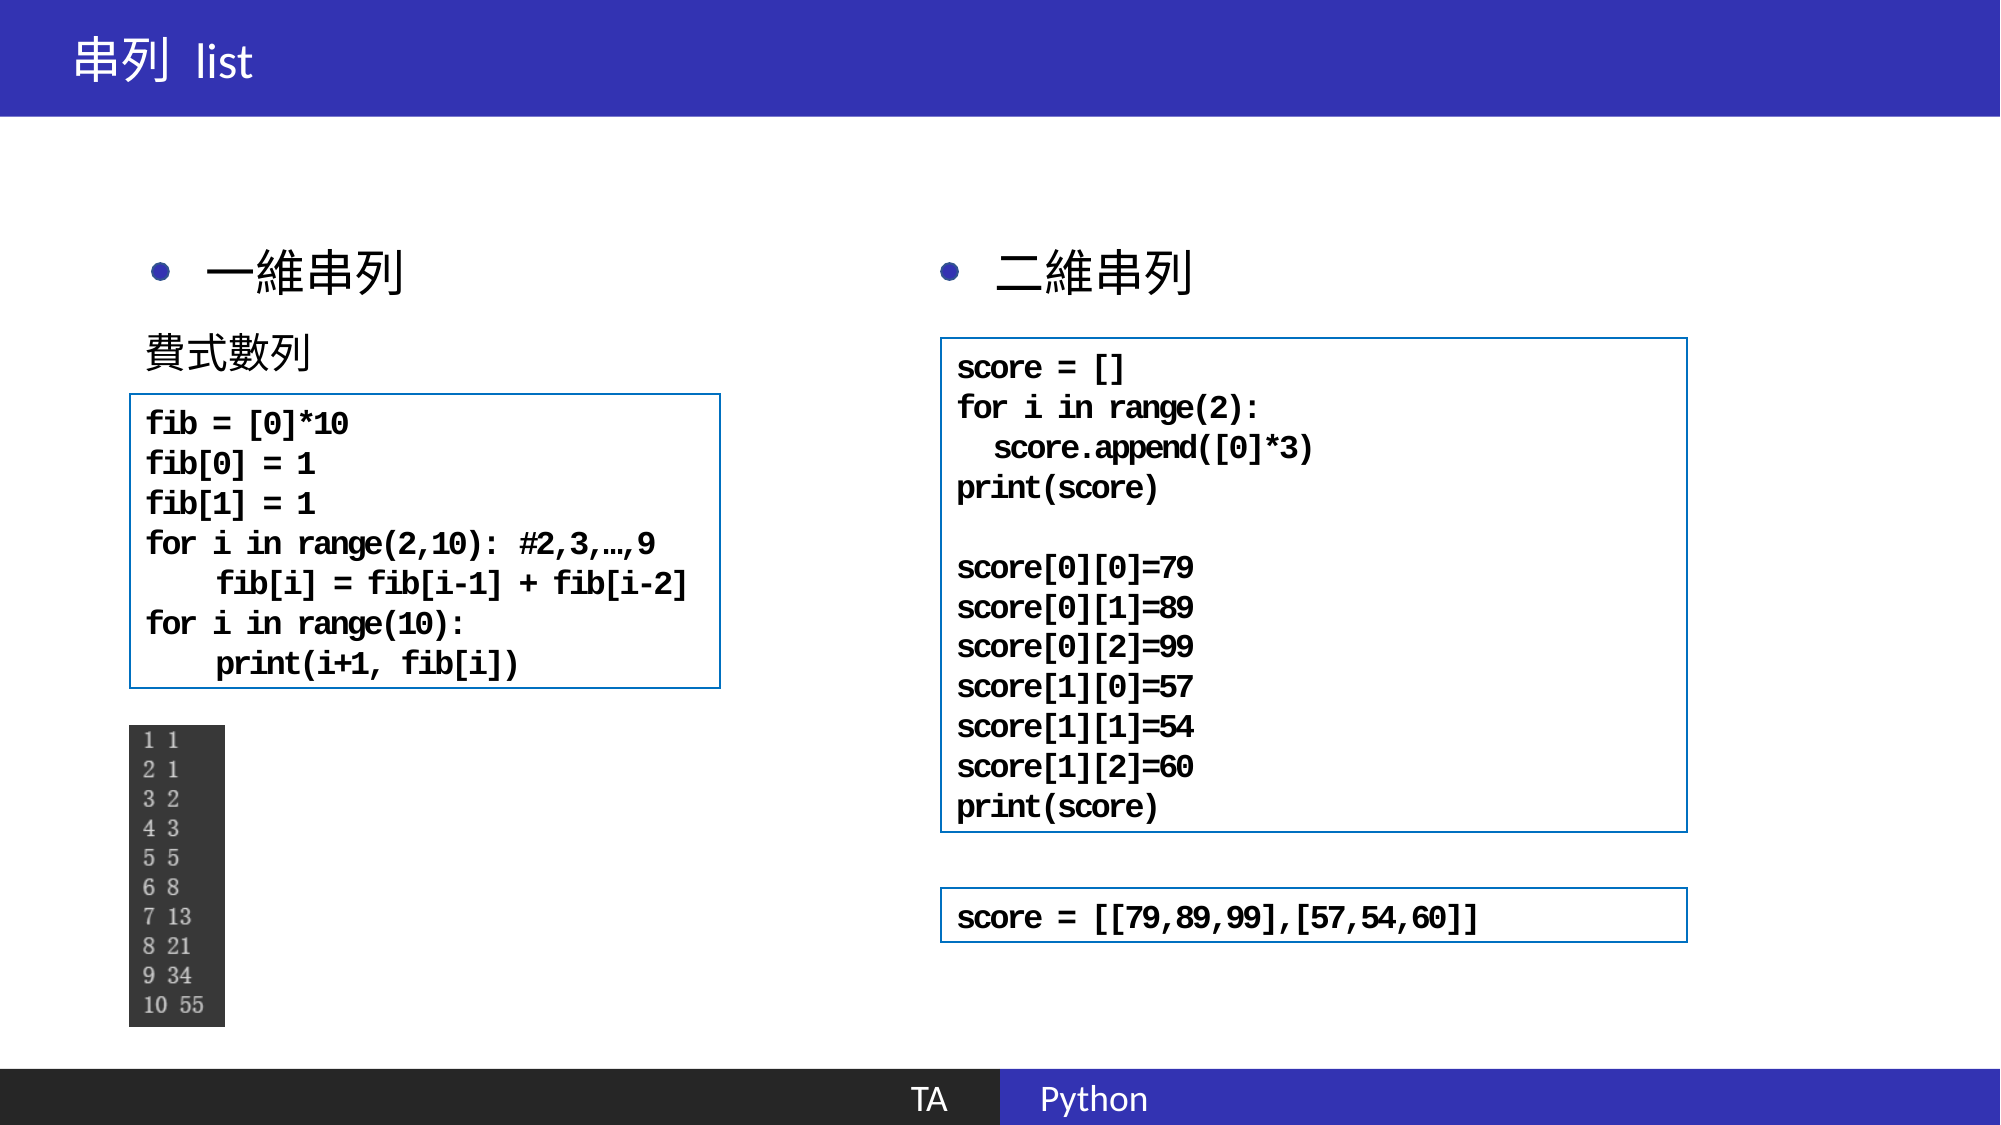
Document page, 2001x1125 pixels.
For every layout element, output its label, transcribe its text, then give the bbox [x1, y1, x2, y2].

text_box score = [] for i in range(2): score.append([0]*3) print(score) score[0][0]=79 score[0][1]=89 score[0][2]=99 score[1][0]=57 score[1][1]=54 score[1][2]=60 print(score) [940, 337, 1688, 833]
text_box [940, 262, 959, 281]
text_box 串列 list [0, 0, 2000, 118]
text_box fib = [0]*10 fib[0] = 1 fib[1] = 1 for i in range(2,10): #2,3,…,9 fib[i] = fib[i-1] + fib[i-2] for i in range(10): print(i+1, fib[i]) [129, 393, 721, 689]
text_box TA [0, 1068, 1001, 1125]
text_box Python [1001, 1068, 2000, 1125]
text_box score = [[79,89,99],[57,54,60]] [940, 887, 1688, 943]
picture [129, 725, 225, 1027]
text_box 費式數列 [129, 319, 792, 385]
text_box 二維串列 [979, 233, 1287, 309]
text_box [150, 262, 170, 281]
text_box 一維串列 [190, 233, 498, 309]
